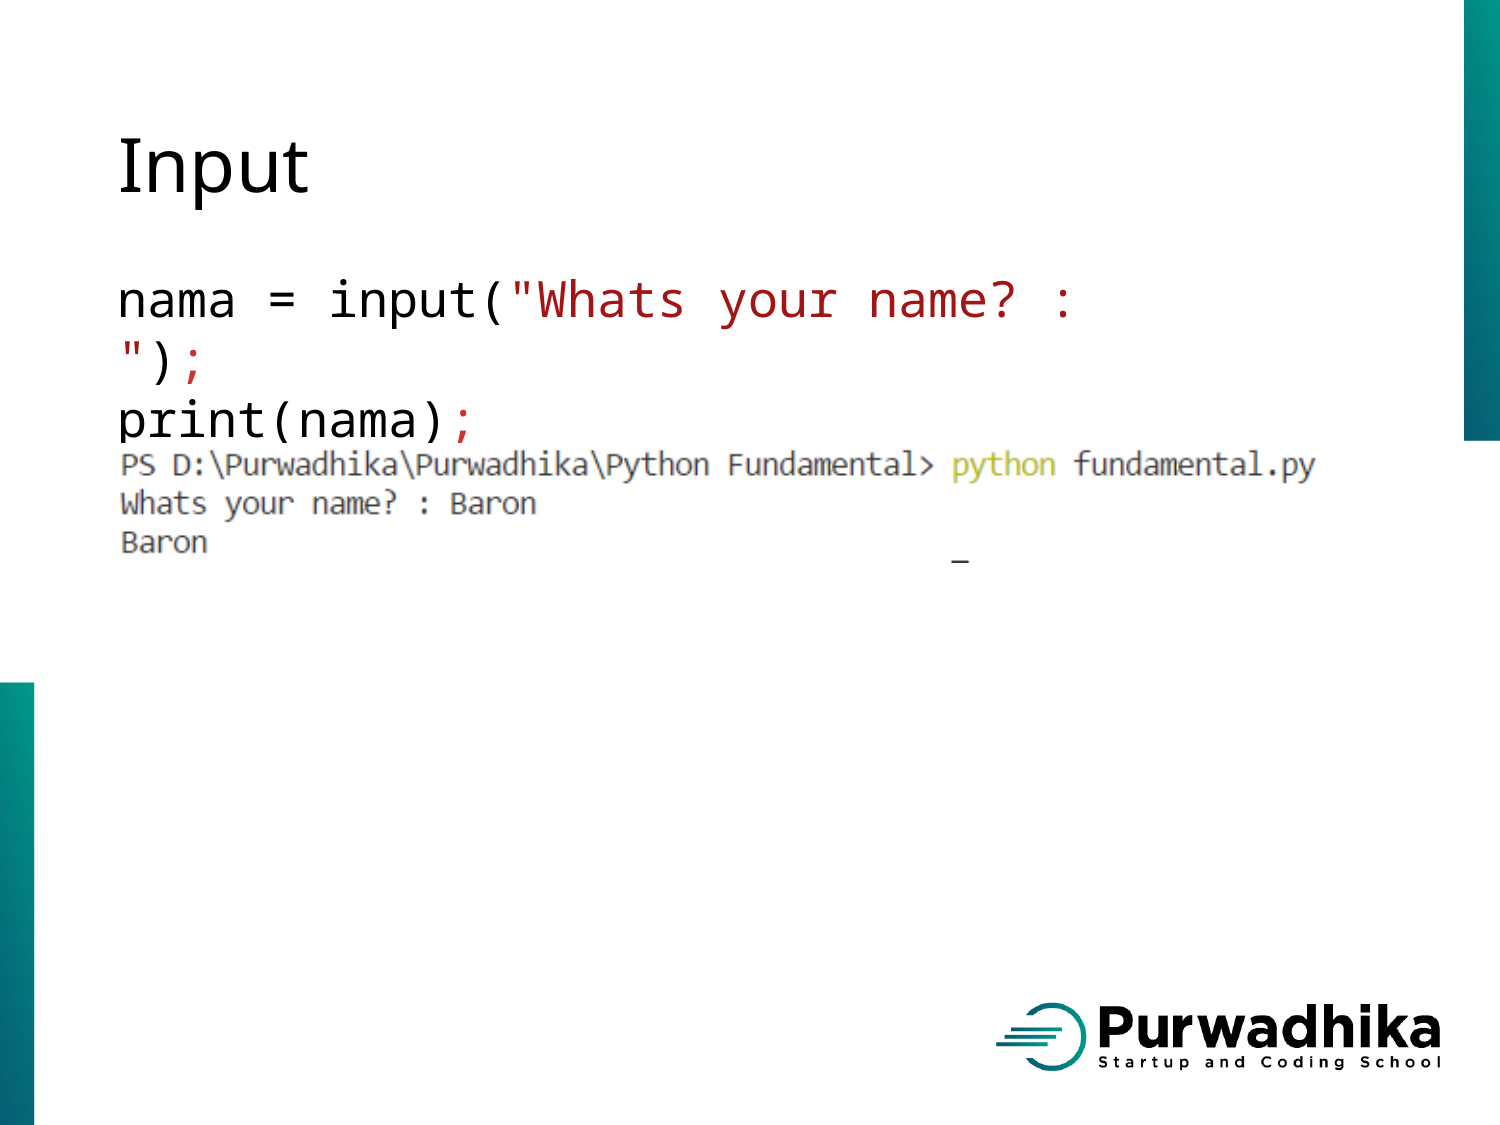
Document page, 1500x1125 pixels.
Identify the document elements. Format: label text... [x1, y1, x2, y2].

title Input [103, 59, 1397, 278]
text_box nama = input("Whats your name? : "); print(nama); [103, 260, 1204, 455]
picture [0, 0, 1500, 1125]
